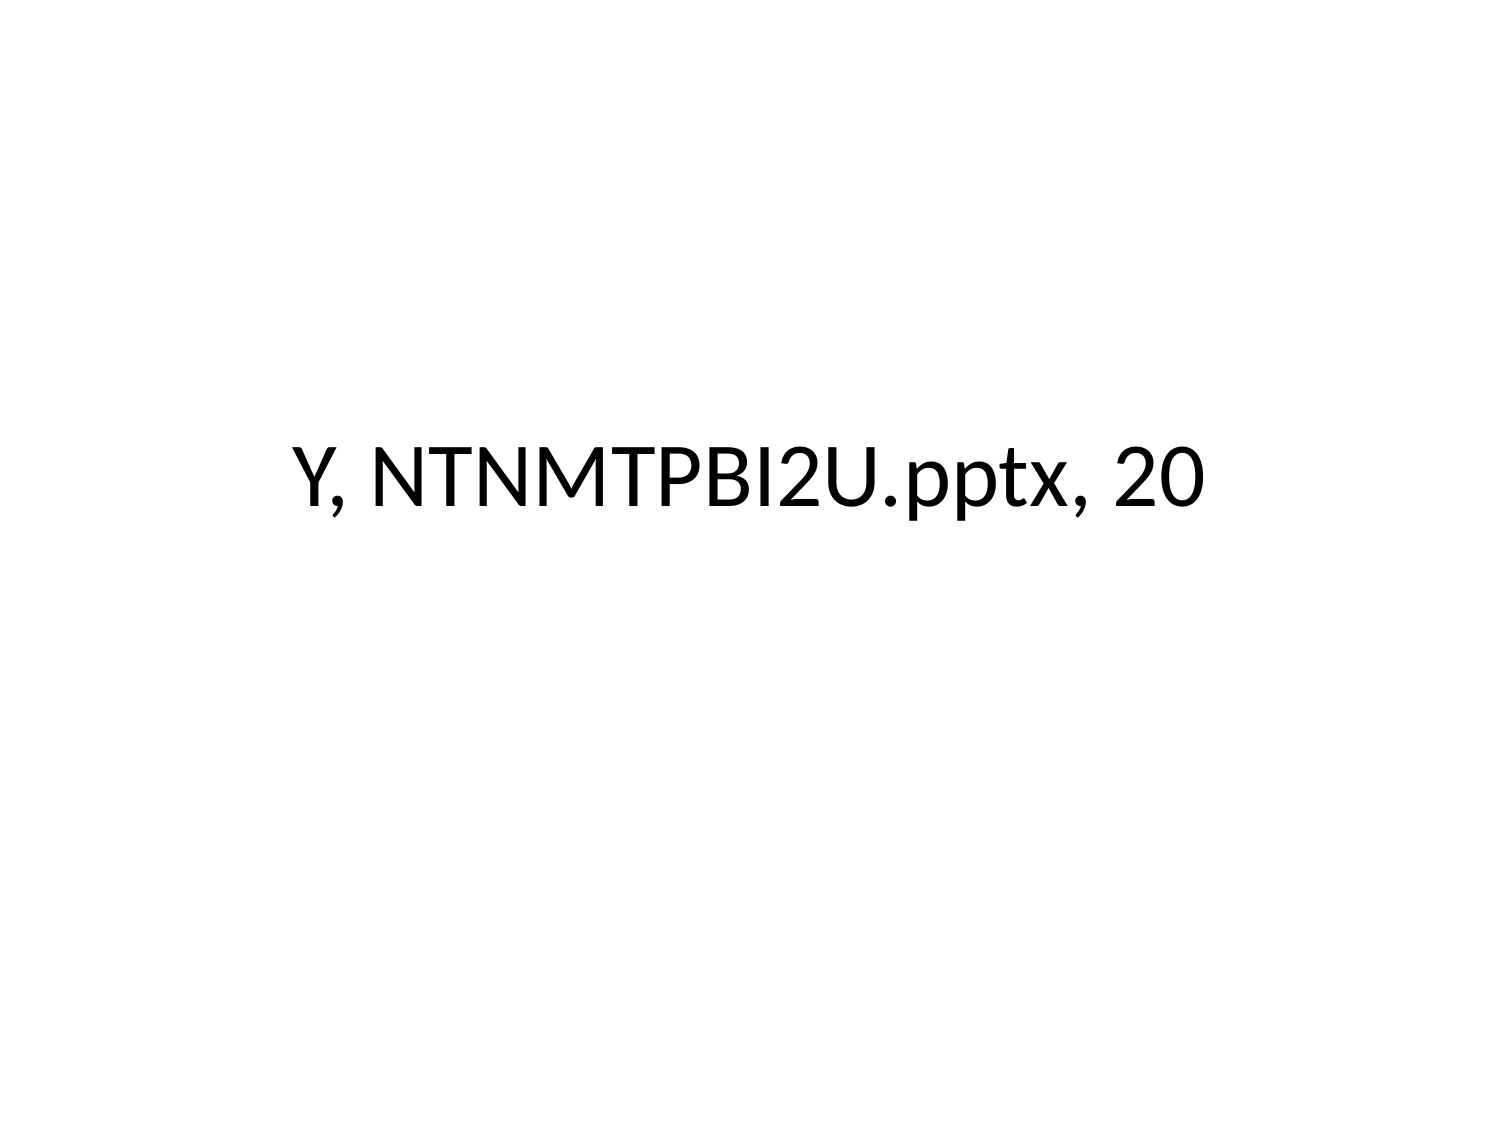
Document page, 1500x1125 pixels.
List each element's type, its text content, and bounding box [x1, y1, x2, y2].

title Y, NTNMTPBI2U.pptx, 20 [112, 349, 1388, 591]
